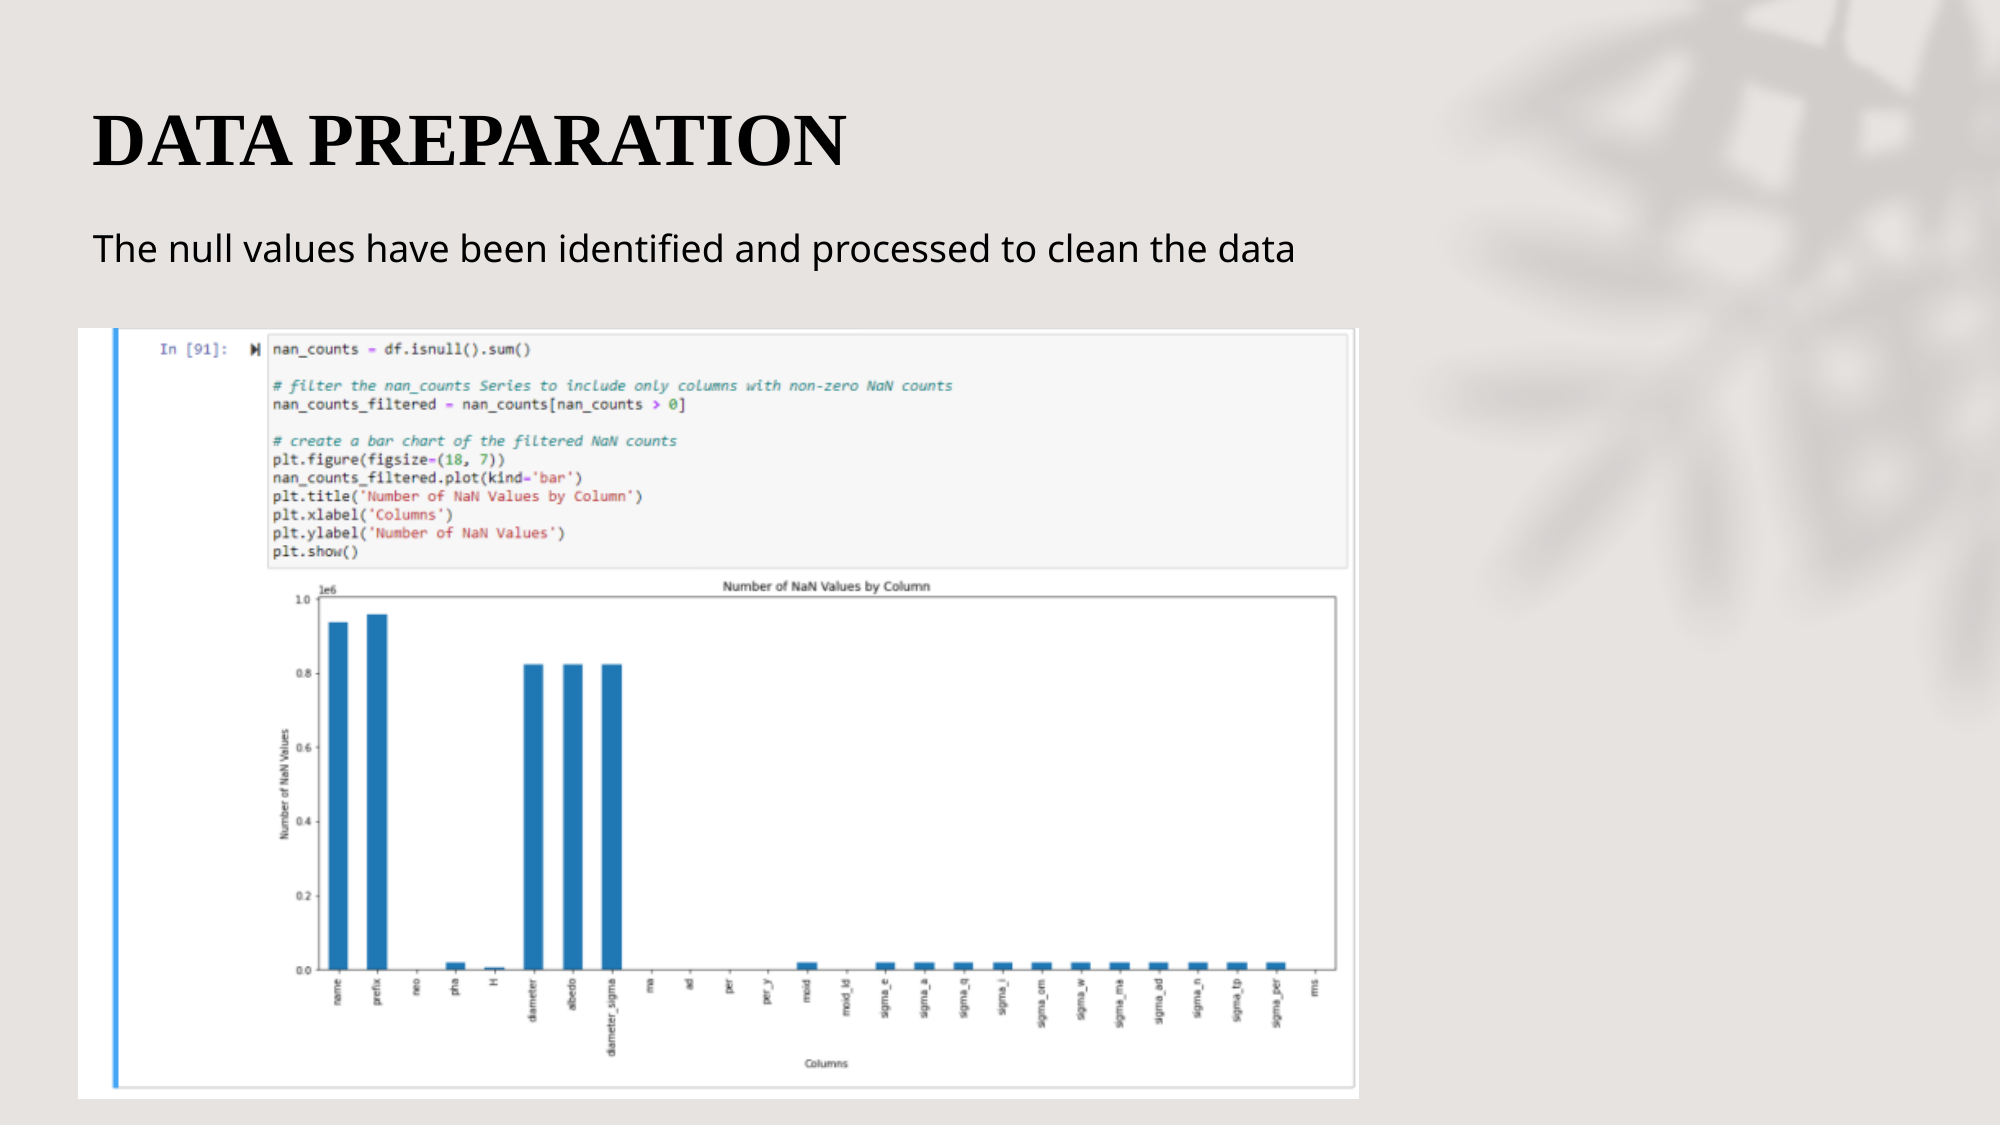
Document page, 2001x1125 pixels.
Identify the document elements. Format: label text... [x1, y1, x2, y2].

picture [78, 328, 1359, 1099]
text_box [294, 278, 1706, 1008]
text_box DATA PREPARATION The null values have been identified and processed to clean the data [78, 82, 1831, 278]
